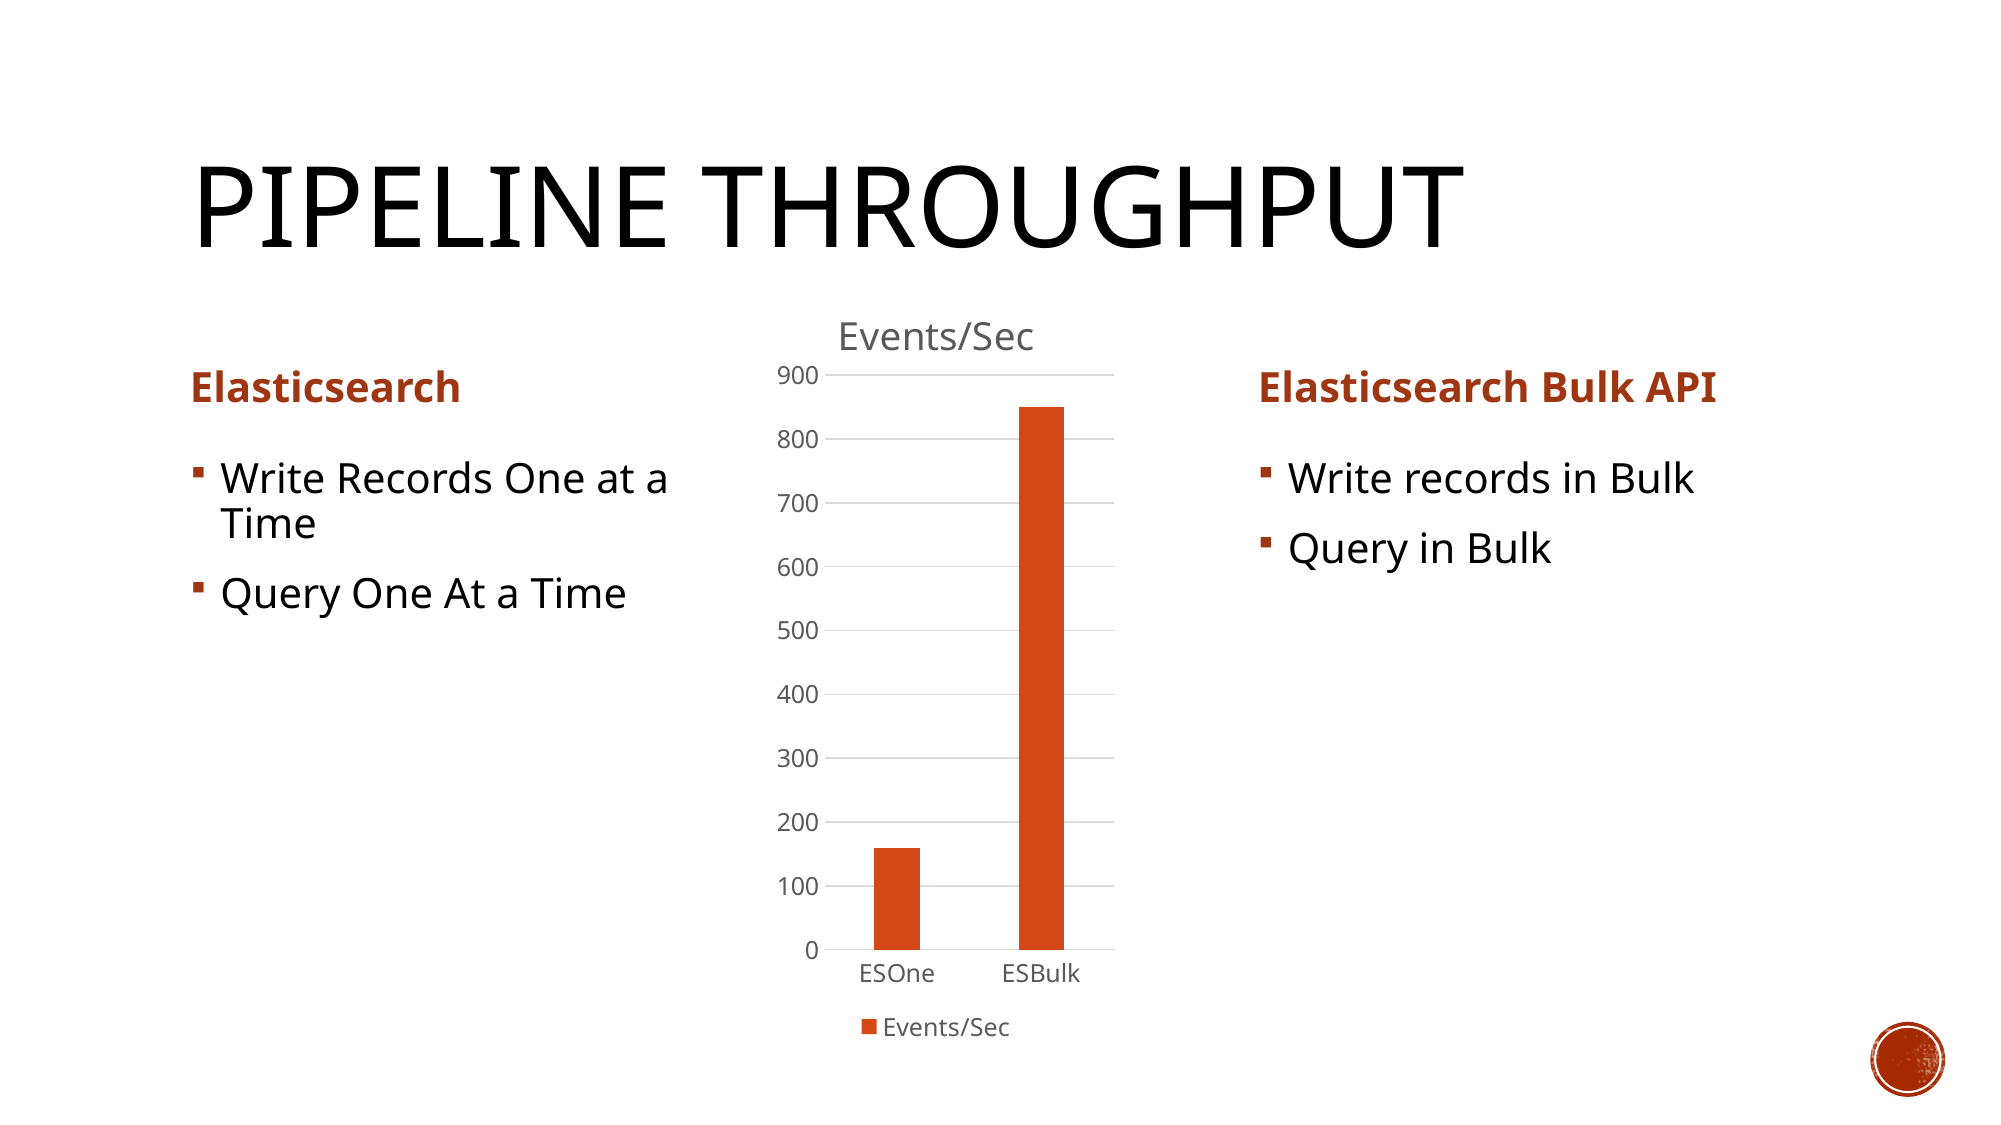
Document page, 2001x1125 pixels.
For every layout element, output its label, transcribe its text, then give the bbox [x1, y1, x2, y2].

title PIPELINE THROUGHPUT [175, 79, 1826, 344]
list Write records in Bulk Query in Bulk [1242, 450, 1824, 582]
chart [746, 277, 1129, 1048]
list Write Records One at a Time Query One At a Time [175, 450, 702, 662]
list Elasticsearch Bulk API [1242, 336, 1824, 441]
list Elasticsearch [174, 336, 741, 441]
